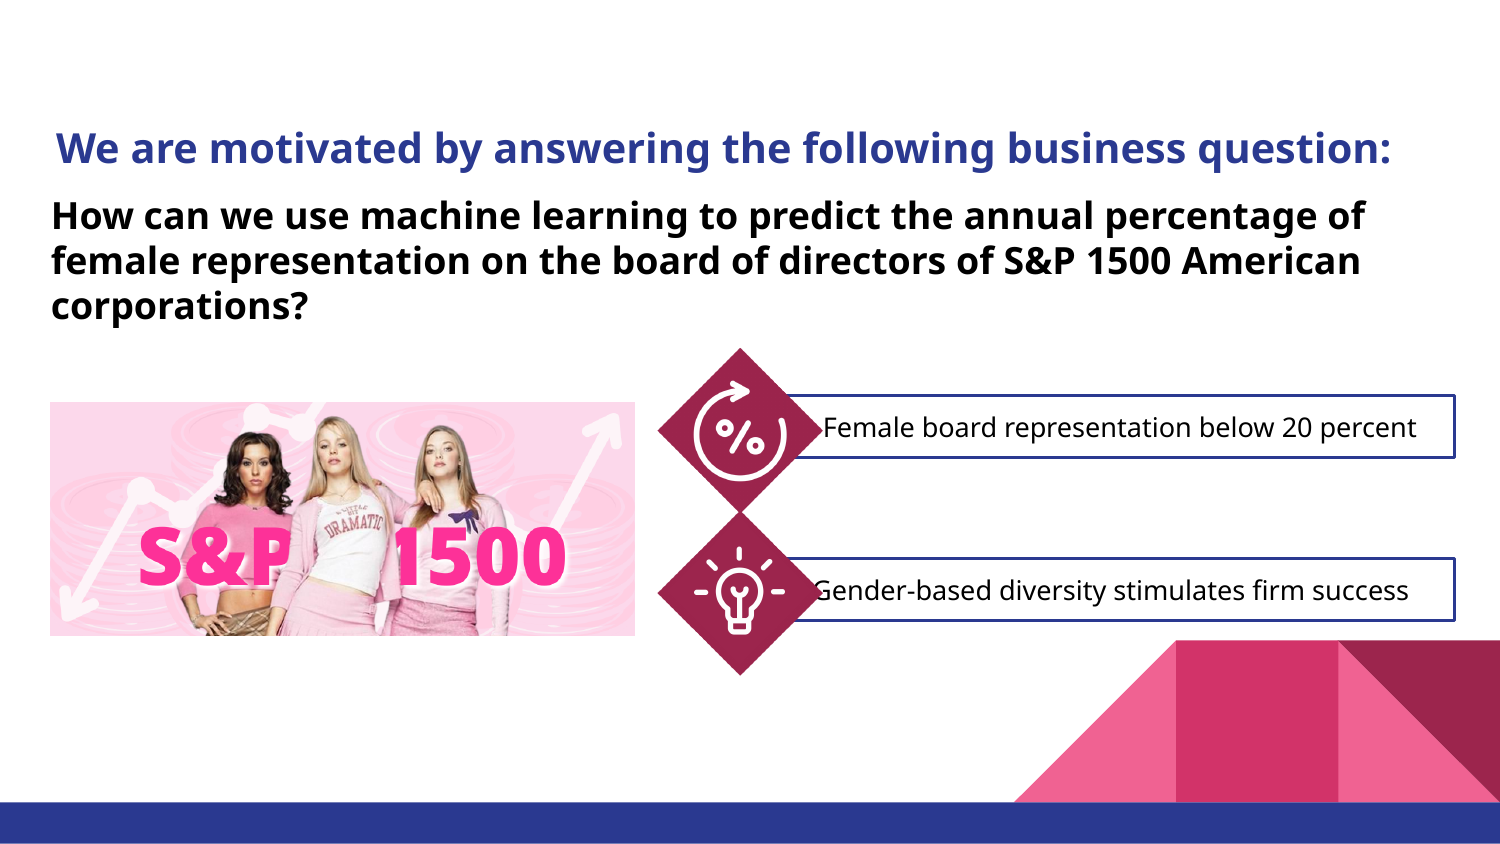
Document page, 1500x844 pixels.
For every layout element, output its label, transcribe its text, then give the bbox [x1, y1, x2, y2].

text_box Female board representation below 20 percent [827, 395, 1455, 458]
text_box Gender-based diversity stimulates firm success [827, 558, 1455, 621]
picture [49, 402, 635, 637]
picture [656, 311, 823, 709]
title We are motivated by answering the following business question: [40, 104, 1439, 177]
text_box How can we use machine learning to predict the annual percentage of female representation on the board of directors of S&P 1500 American corporations? [35, 177, 1444, 343]
